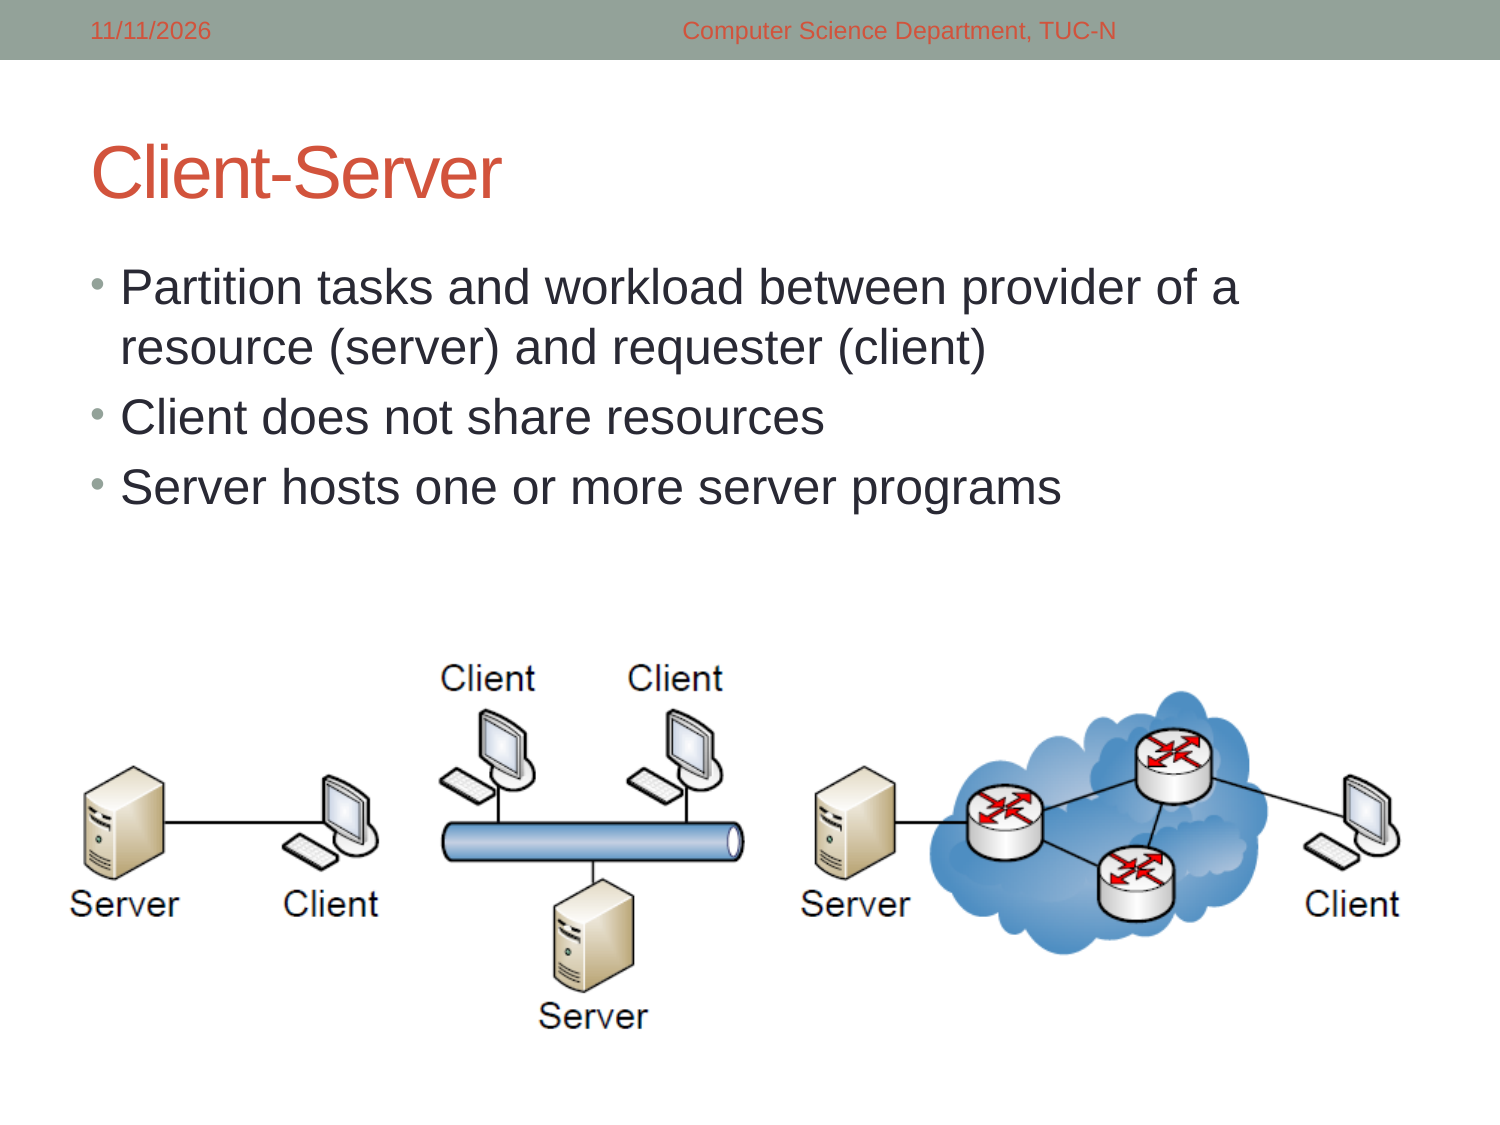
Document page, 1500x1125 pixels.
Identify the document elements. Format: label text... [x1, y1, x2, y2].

picture [0, 621, 1463, 1048]
list Partition tasks and workload between provider of a resource (server) and requester (client) Client does not share resources Server hosts one or more server programs [75, 246, 1425, 618]
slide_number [75, 3, 550, 57]
title Client-Server [75, 87, 1425, 246]
footer Computer Science Department, TUC-N [562, 3, 1238, 57]
